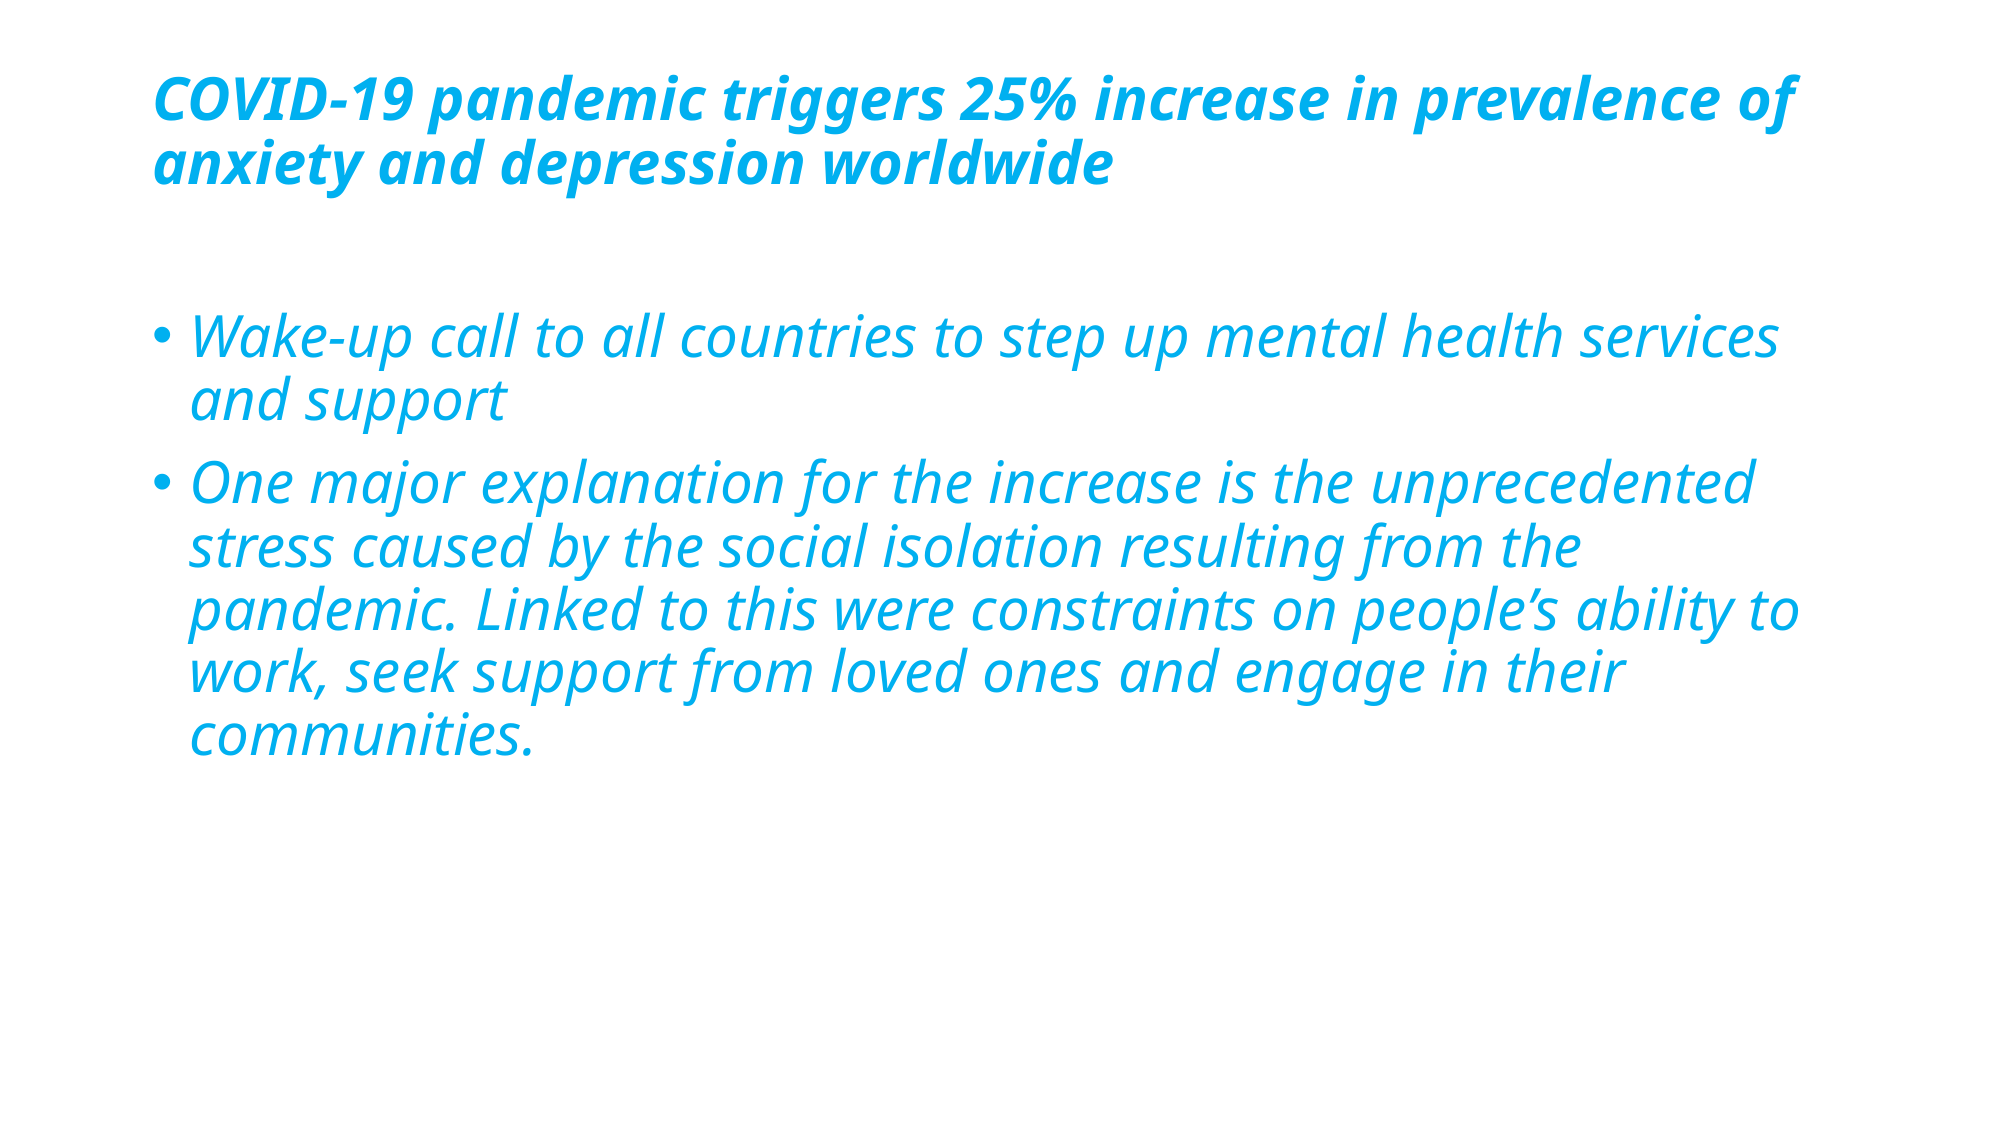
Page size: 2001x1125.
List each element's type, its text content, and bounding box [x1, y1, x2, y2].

title COVID-19 pandemic triggers 25% increase in prevalence of anxiety and depression worldwide [137, 59, 1863, 278]
list Wake-up call to all countries to step up mental health services and support One major explanation for the increase is the unprecedented stress caused by the social isolation resulting from the pandemic. Linked to this were constraints on people’s ability to work, seek support from loved ones and engage in their communities. [137, 299, 1863, 1014]
